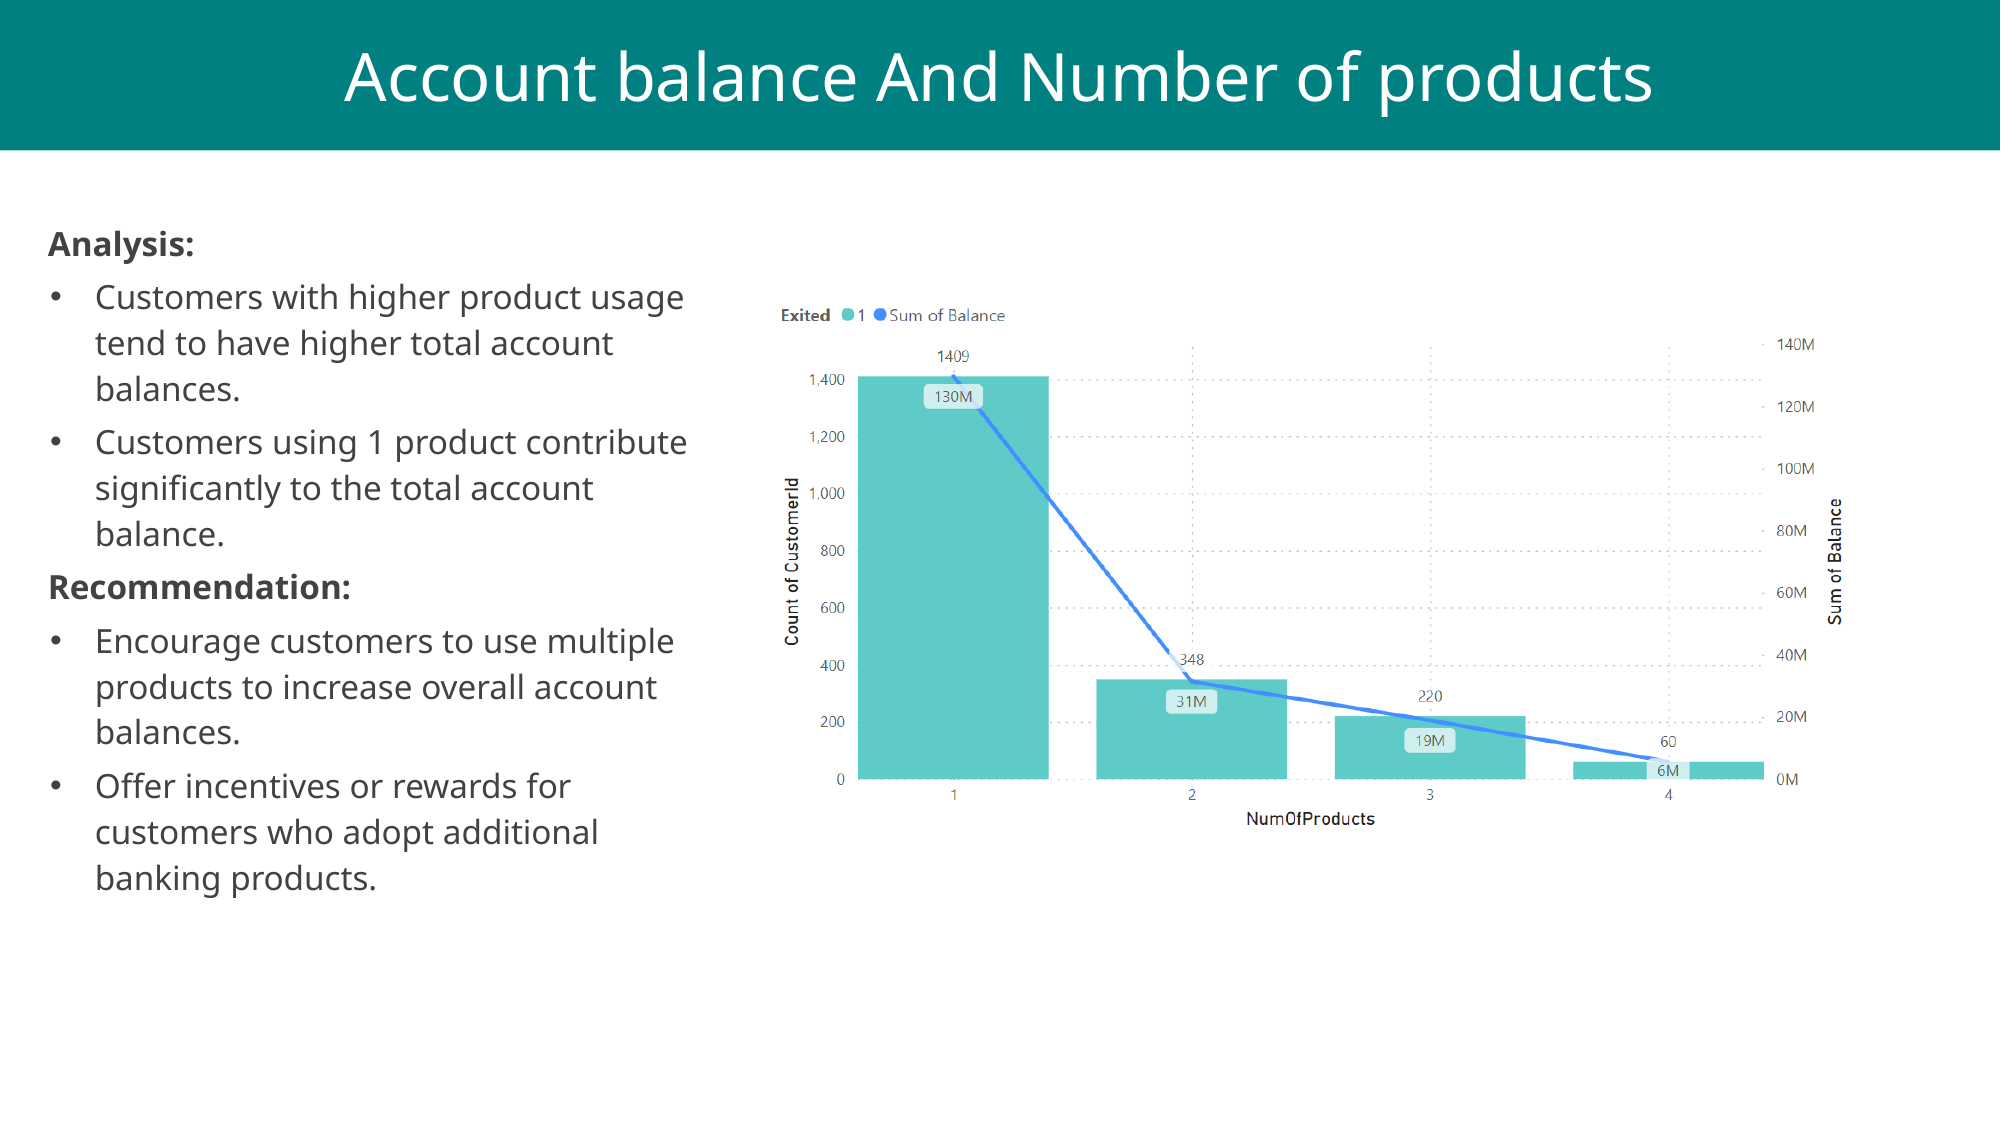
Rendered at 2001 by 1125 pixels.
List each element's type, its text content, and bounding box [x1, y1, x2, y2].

text_box Account balance And Number of products [0, 0, 2000, 151]
picture [771, 300, 1848, 825]
list Analysis: Customers with higher product usage tend to have higher total account balances. Customers using 1 product contribute significantly to the total account balance. Recommendation: Encourage customers to use multiple products to increase overall account balances. Offer incentives or rewards for customers who adopt additional banking products. [32, 209, 723, 1050]
